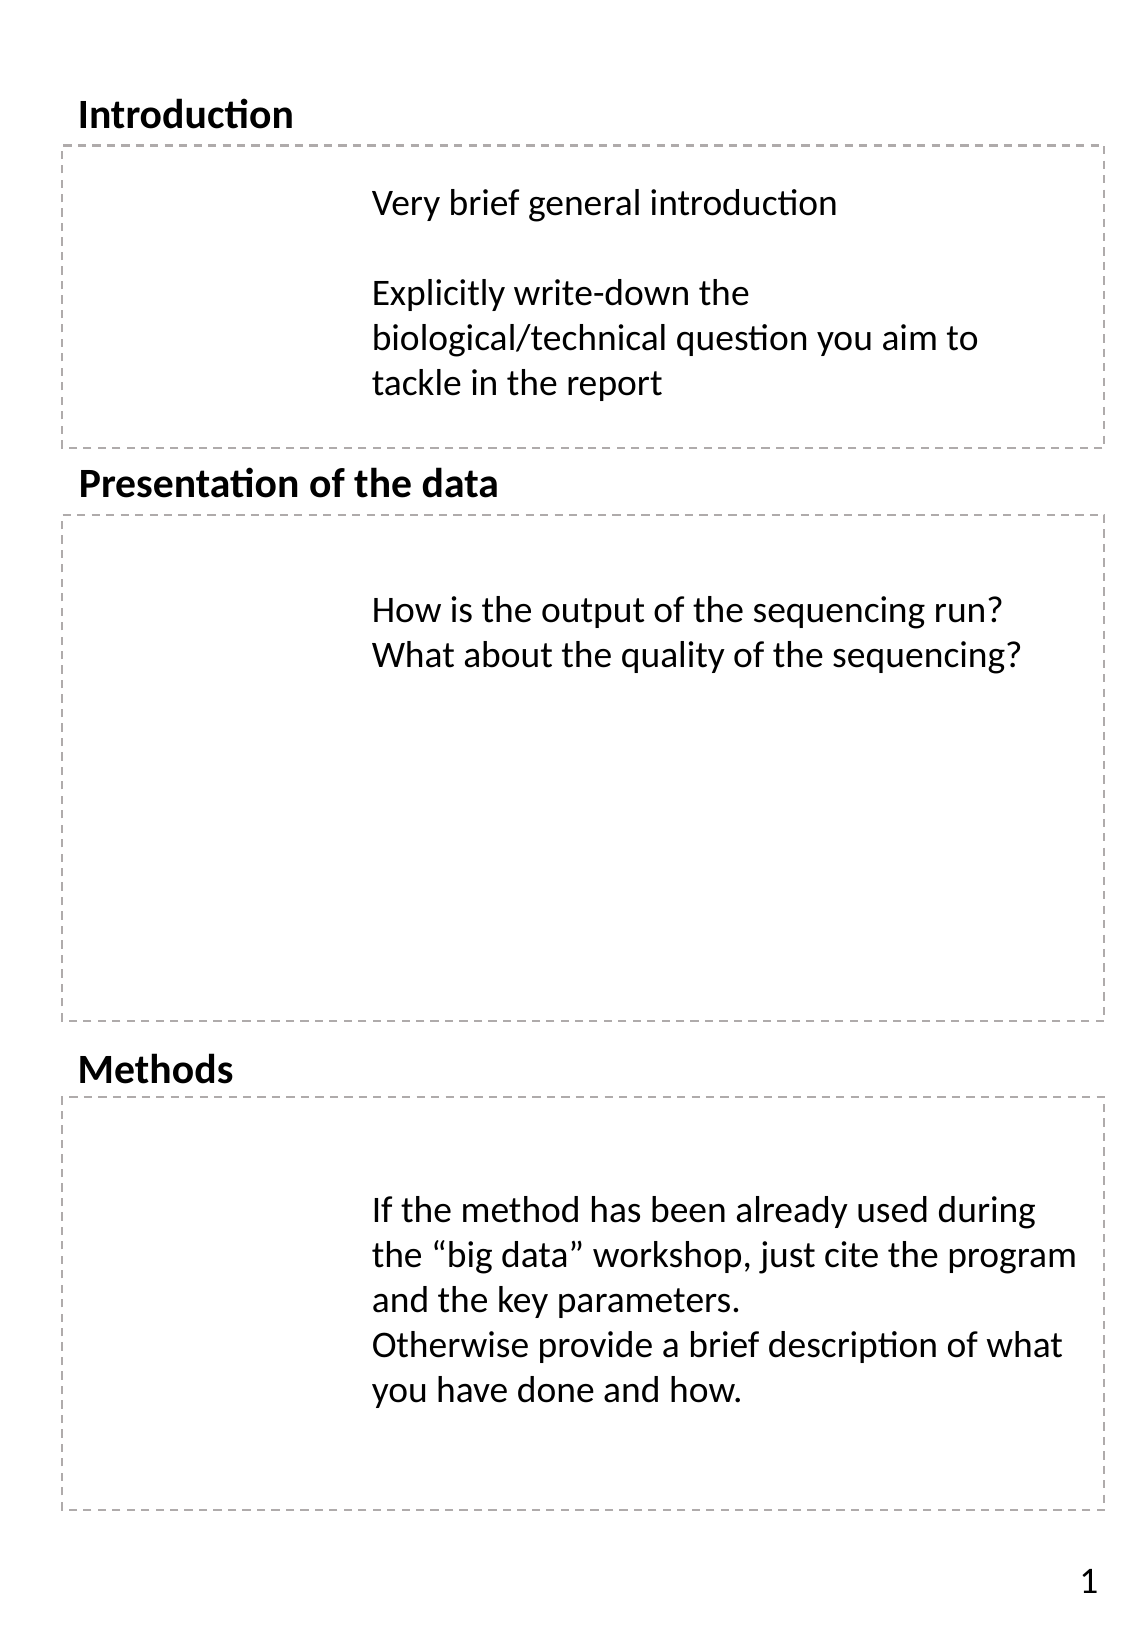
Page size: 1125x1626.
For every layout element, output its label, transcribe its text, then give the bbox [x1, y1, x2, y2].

text_box Introduction [63, 79, 310, 145]
text_box Methods [63, 1034, 249, 1097]
text_box [61, 144, 1105, 449]
text_box 1 [1064, 1548, 1125, 1609]
text_box [61, 514, 1105, 1022]
text_box How is the output of the sequencing run? What about the quality of the sequencing? [357, 577, 1065, 683]
text_box Presentation of the data [64, 448, 515, 513]
text_box [61, 1096, 1105, 1511]
text_box If the method has been already used during the “big data” workshop, just cite the program and the key parameters. Otherwise provide a brief description of what you have done and how. [357, 1177, 1095, 1418]
text_box Very brief general introduction Explicitly write-down the biological/technical question you aim to tackle in the report [357, 170, 1065, 410]
